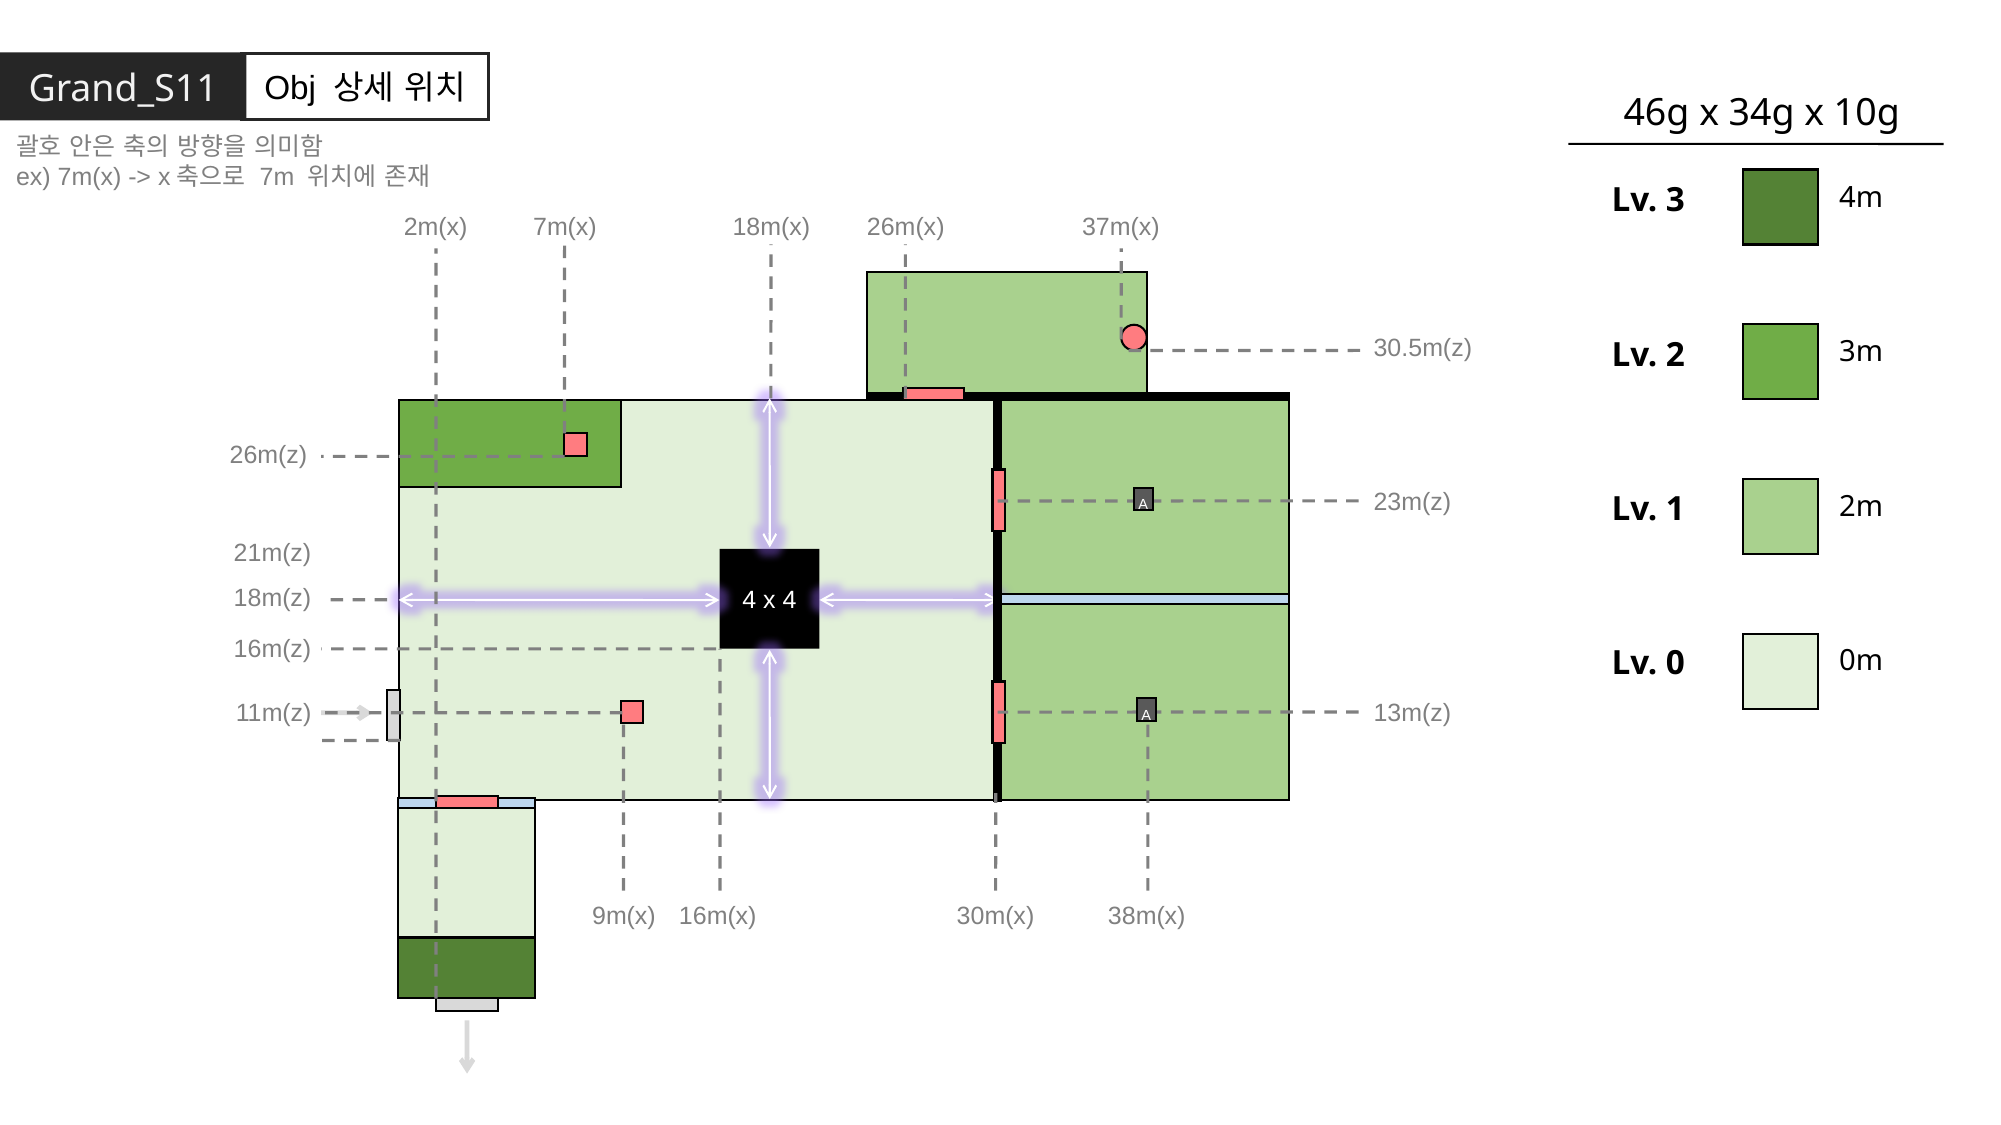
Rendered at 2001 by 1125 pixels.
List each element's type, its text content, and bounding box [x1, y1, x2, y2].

text_box [1003, 606, 1291, 802]
text_box 30.5m(z) [1358, 324, 1561, 369]
text_box 18m(x) [716, 202, 826, 248]
text_box [459, 1020, 475, 1074]
text_box [396, 810, 537, 935]
text_box Lv. 0 [1596, 633, 1757, 689]
text_box 18m(z) [124, 574, 327, 619]
text_box [758, 526, 766, 547]
text_box 23m(z) [1358, 477, 1561, 523]
text_box 2m [1824, 479, 1931, 530]
text_box [992, 533, 1003, 679]
text_box 4 x 4 [774, 547, 821, 651]
text_box [434, 1000, 500, 1013]
text_box [1003, 402, 1291, 592]
text_box [385, 687, 402, 742]
text_box [1741, 167, 1820, 247]
text_box 26m(x) [850, 202, 961, 248]
text_box [619, 699, 646, 725]
text_box 4 x 4 [718, 547, 766, 651]
text_box [821, 588, 992, 599]
text_box [774, 651, 781, 671]
text_box Lv. 2 [1596, 325, 1757, 381]
text_box [990, 467, 1007, 533]
text_box A [1135, 696, 1158, 723]
text_box 16m(x) [663, 892, 773, 937]
text_box Grand_S11 [0, 50, 248, 122]
text_box [396, 796, 434, 810]
text_box [990, 679, 1007, 745]
text_box 0m [1824, 633, 1931, 684]
text_box [819, 592, 992, 608]
text_box [865, 270, 1149, 397]
text_box [776, 397, 992, 802]
text_box [397, 588, 718, 611]
text_box [397, 398, 624, 489]
text_box Lv. 1 [1596, 479, 1757, 535]
text_box [358, 705, 372, 721]
text_box [992, 399, 1003, 467]
text_box [1003, 592, 1291, 606]
text_box 3m [1824, 325, 1931, 376]
text_box [397, 397, 764, 617]
text_box Lv. 3 [1596, 171, 1757, 226]
text_box [1119, 322, 1149, 353]
text_box [758, 777, 766, 801]
text_box [774, 778, 781, 800]
text_box [901, 386, 966, 402]
text_box [397, 612, 764, 802]
text_box [866, 391, 901, 402]
text_box [1741, 632, 1820, 711]
text_box Obj 상세 위치 [240, 51, 490, 121]
text_box [437, 592, 720, 608]
text_box 11m(z) [124, 688, 327, 734]
text_box 26m(z) [120, 431, 322, 477]
text_box [758, 397, 770, 421]
text_box 7m(x) [510, 202, 620, 248]
text_box 13m(z) [1358, 689, 1561, 734]
text_box [434, 794, 500, 810]
text_box 21m(z) [124, 528, 327, 574]
text_box [1741, 477, 1820, 556]
text_box [774, 526, 781, 547]
text_box [1741, 322, 1820, 401]
text_box [562, 431, 589, 458]
text_box [398, 592, 435, 608]
text_box [771, 397, 781, 420]
text_box [821, 601, 992, 611]
text_box [500, 796, 538, 810]
text_box A [1132, 486, 1155, 512]
text_box [966, 391, 1291, 402]
text_box 30m(x) [940, 892, 1051, 937]
text_box 괄호 안은 축의 방향을 의미함 ex) 7m(x) -> x축으로 7m 위치에 존재 [1, 123, 475, 199]
text_box 9m(x) [569, 892, 663, 937]
text_box 2m(x) [381, 202, 491, 248]
text_box [758, 651, 766, 672]
text_box 37m(x) [1066, 202, 1176, 248]
text_box [992, 745, 1003, 803]
text_box [396, 935, 537, 1000]
text_box 4m [1824, 171, 1931, 221]
text_box 16m(z) [124, 625, 327, 670]
text_box 46g x 34g x 10g [1606, 80, 1937, 141]
text_box 38m(x) [1092, 892, 1202, 937]
